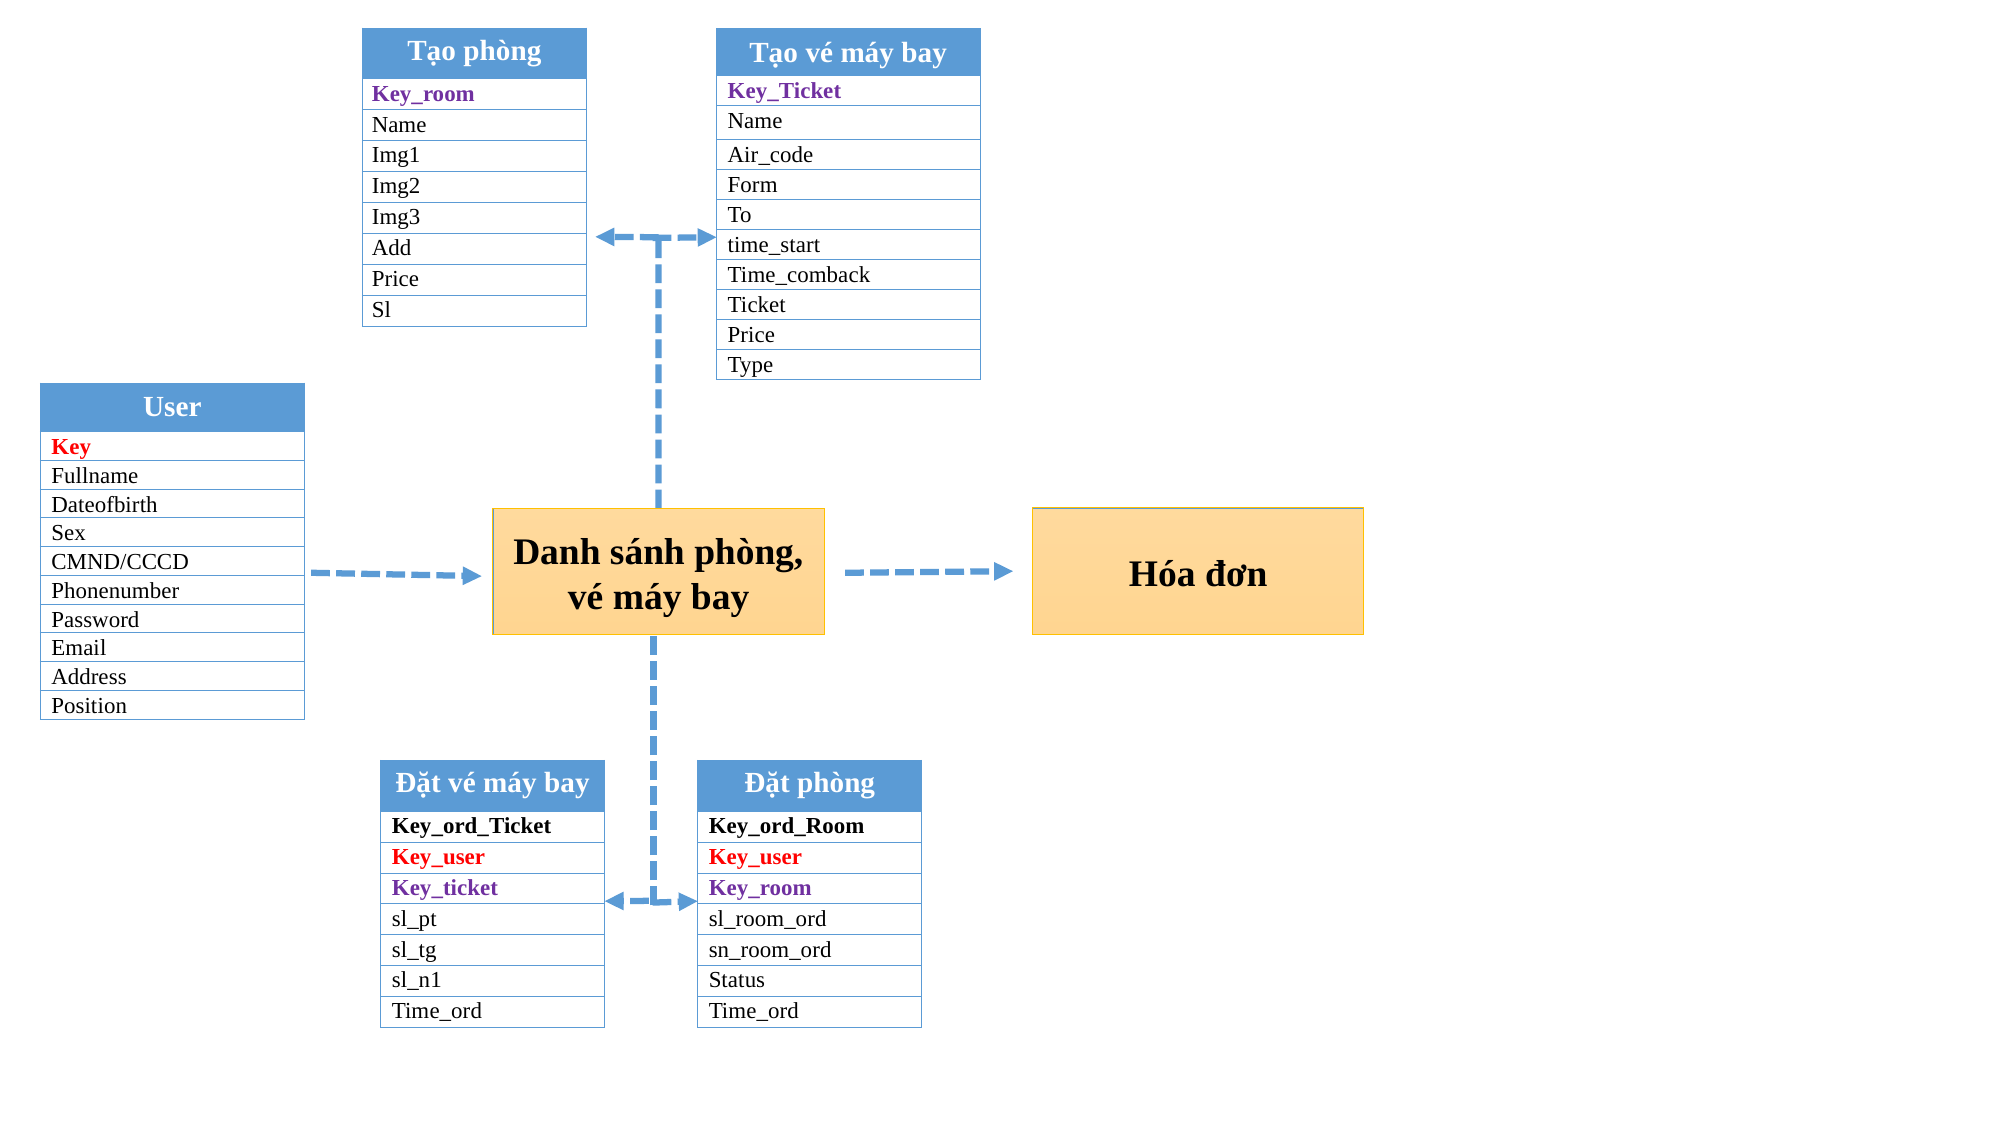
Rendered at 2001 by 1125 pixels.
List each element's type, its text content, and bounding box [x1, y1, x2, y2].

table_cell Add [363, 234, 586, 264]
table_cell Phonenumber [41, 576, 304, 604]
table_cell Key_ord_Room [698, 812, 921, 842]
table_cell Type [717, 350, 980, 379]
table_header Tạo phòng [363, 29, 586, 78]
table_cell Img1 [363, 141, 586, 171]
table_cell Sl [363, 296, 586, 326]
text_box Danh sánh phòng, vé máy bay [492, 508, 825, 635]
table_cell sl_tg [381, 935, 604, 965]
table_header User [41, 384, 304, 431]
table_cell Key_Ticket [717, 76, 980, 105]
table_cell sl_pt [381, 904, 604, 934]
table_cell Fullname [41, 461, 304, 489]
table_cell Img3 [363, 203, 586, 233]
table_cell Time_ord [381, 997, 604, 1027]
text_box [311, 572, 482, 577]
table_cell Dateofbirth [41, 490, 304, 517]
table_header Tạo vé máy bay [717, 29, 980, 75]
table_cell sl_n1 [381, 966, 604, 996]
table_cell Time_comback [717, 260, 980, 289]
table_cell Time_ord [698, 997, 921, 1027]
table_cell Price [363, 265, 586, 295]
table_cell Address [41, 662, 304, 690]
table_cell Air_code [717, 140, 980, 169]
table_cell Key_user [381, 843, 604, 873]
table_cell Position [41, 691, 304, 719]
table_cell Ticket [717, 290, 980, 319]
table_cell sl_room_ord [698, 904, 921, 934]
table_cell Img2 [363, 172, 586, 202]
table_cell Form [717, 170, 980, 199]
table_cell Key_ticket [381, 874, 604, 903]
table_cell To [717, 200, 980, 229]
table_cell Email [41, 633, 304, 661]
table_cell Key_ord_Ticket [381, 812, 604, 842]
table_cell Status [698, 966, 921, 996]
table_cell Key_room [698, 874, 921, 903]
table_cell CMND/CCCD [41, 547, 304, 575]
table_cell Price [717, 320, 980, 349]
table_cell Key_user [698, 843, 921, 873]
table_header Đặt phòng [698, 761, 921, 811]
table_cell Key [41, 432, 304, 460]
table_cell time_start [717, 230, 980, 259]
table_cell Sex [41, 518, 304, 546]
table_cell Password [41, 605, 304, 632]
table_cell Name [717, 106, 980, 139]
table_cell Key_room [363, 79, 586, 109]
table_header Đặt vé máy bay [381, 761, 604, 811]
table_cell Name [363, 110, 586, 140]
table_cell sn_room_ord [698, 935, 921, 965]
text_box Hóa đơn [1032, 507, 1364, 635]
